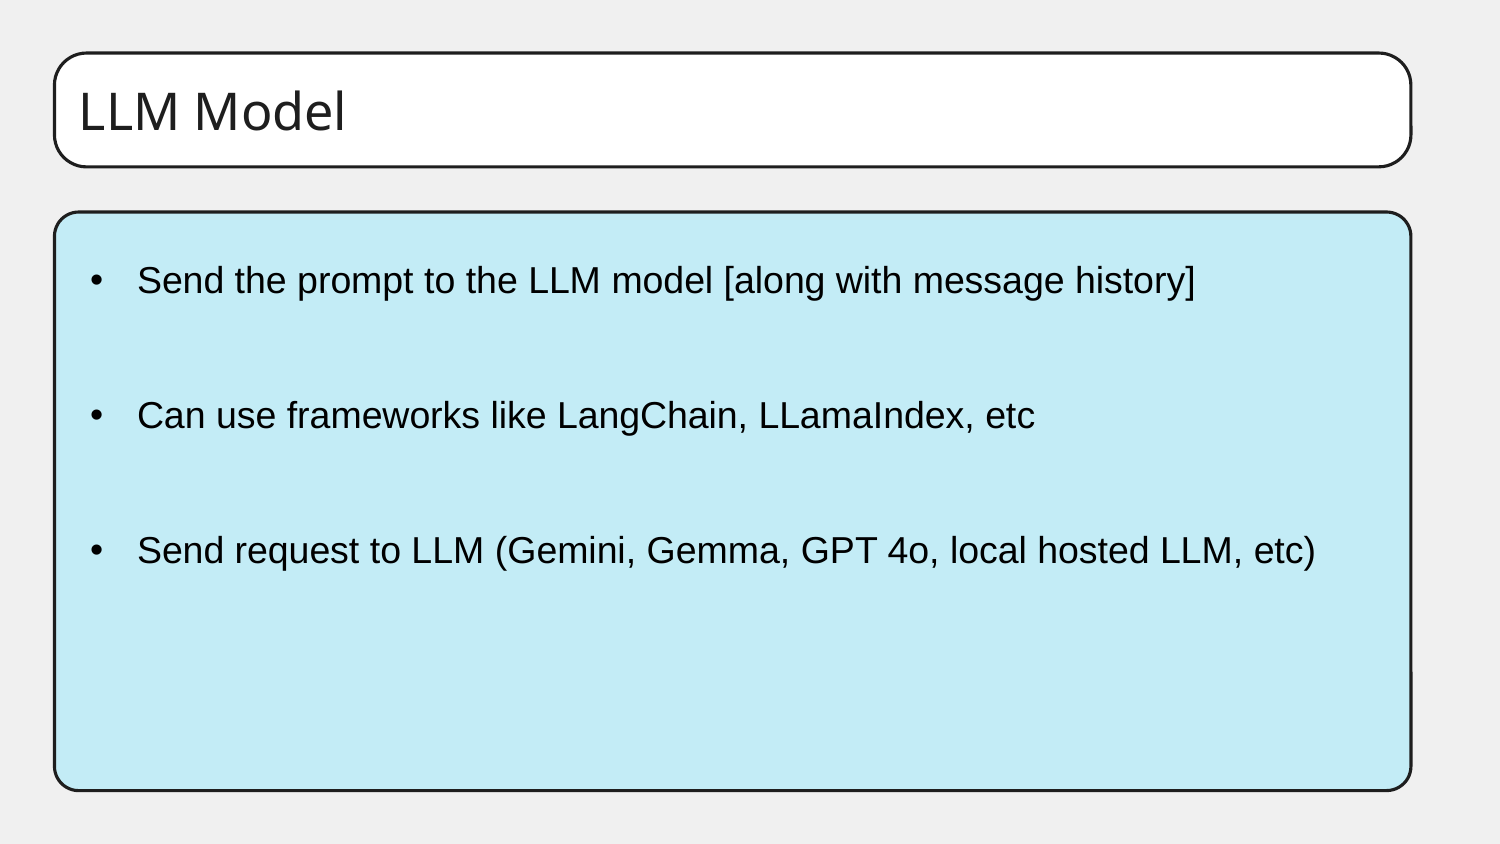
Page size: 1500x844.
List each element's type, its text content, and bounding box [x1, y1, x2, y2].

text_box Send the prompt to the LLM model [along with message history] Can use frameworks like LangChain, LLamaIndex, etc Send request to LLM (Gemini, Gemma, GPT 4o, local hosted LLM, etc) [75, 249, 1363, 669]
text_box LLM Model [0, 0, 1500, 844]
text_box [54, 212, 1411, 791]
text_box LLM Model [54, 53, 1411, 167]
